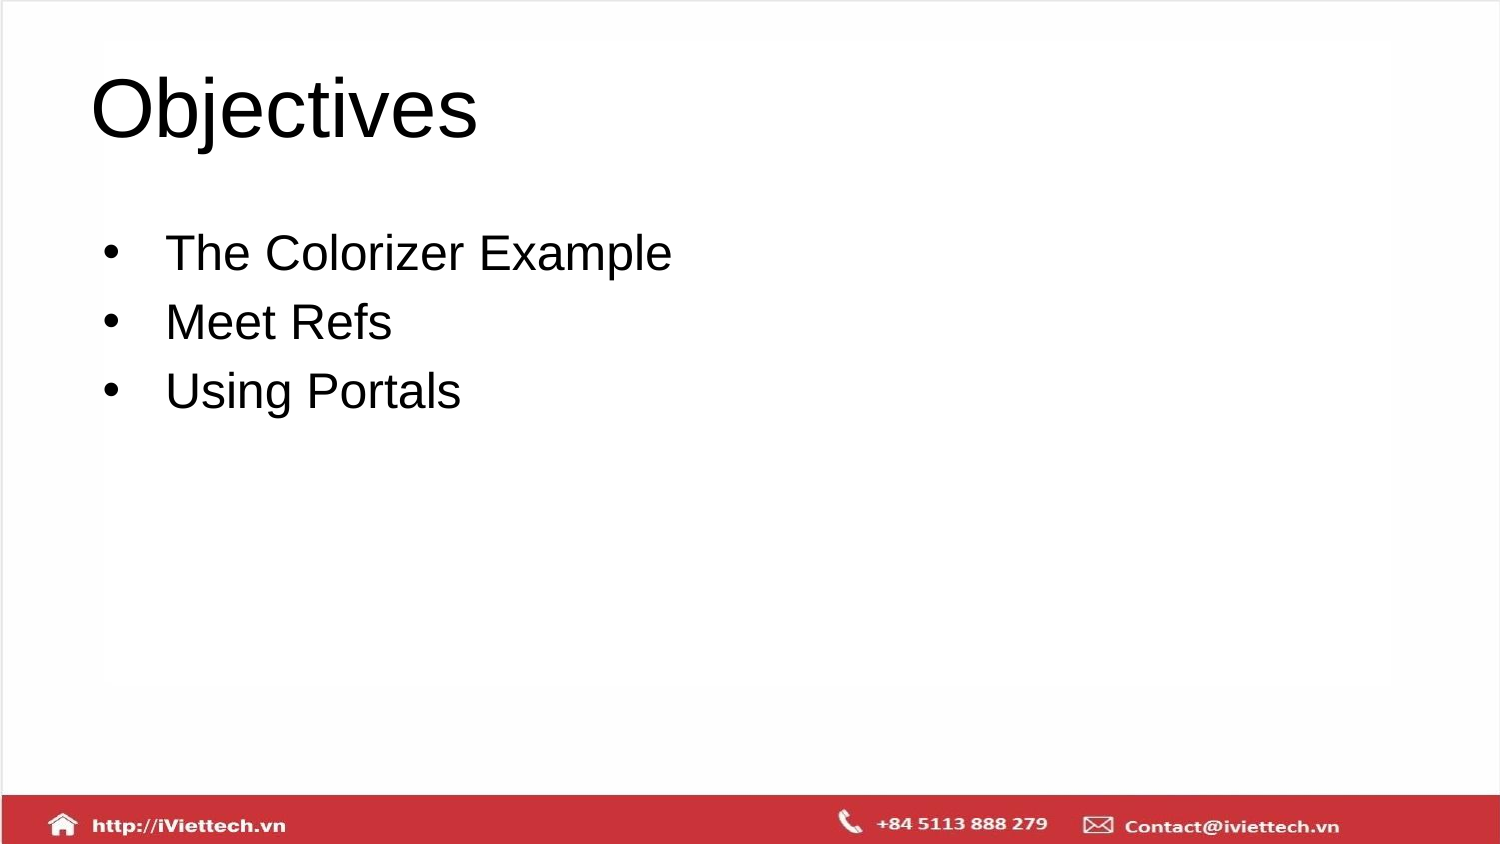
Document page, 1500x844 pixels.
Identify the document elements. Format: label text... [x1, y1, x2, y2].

picture [0, 0, 1500, 844]
list The Colorizer Example Meet Refs Using Portals [75, 196, 1425, 754]
title Objectives [75, 33, 1425, 175]
